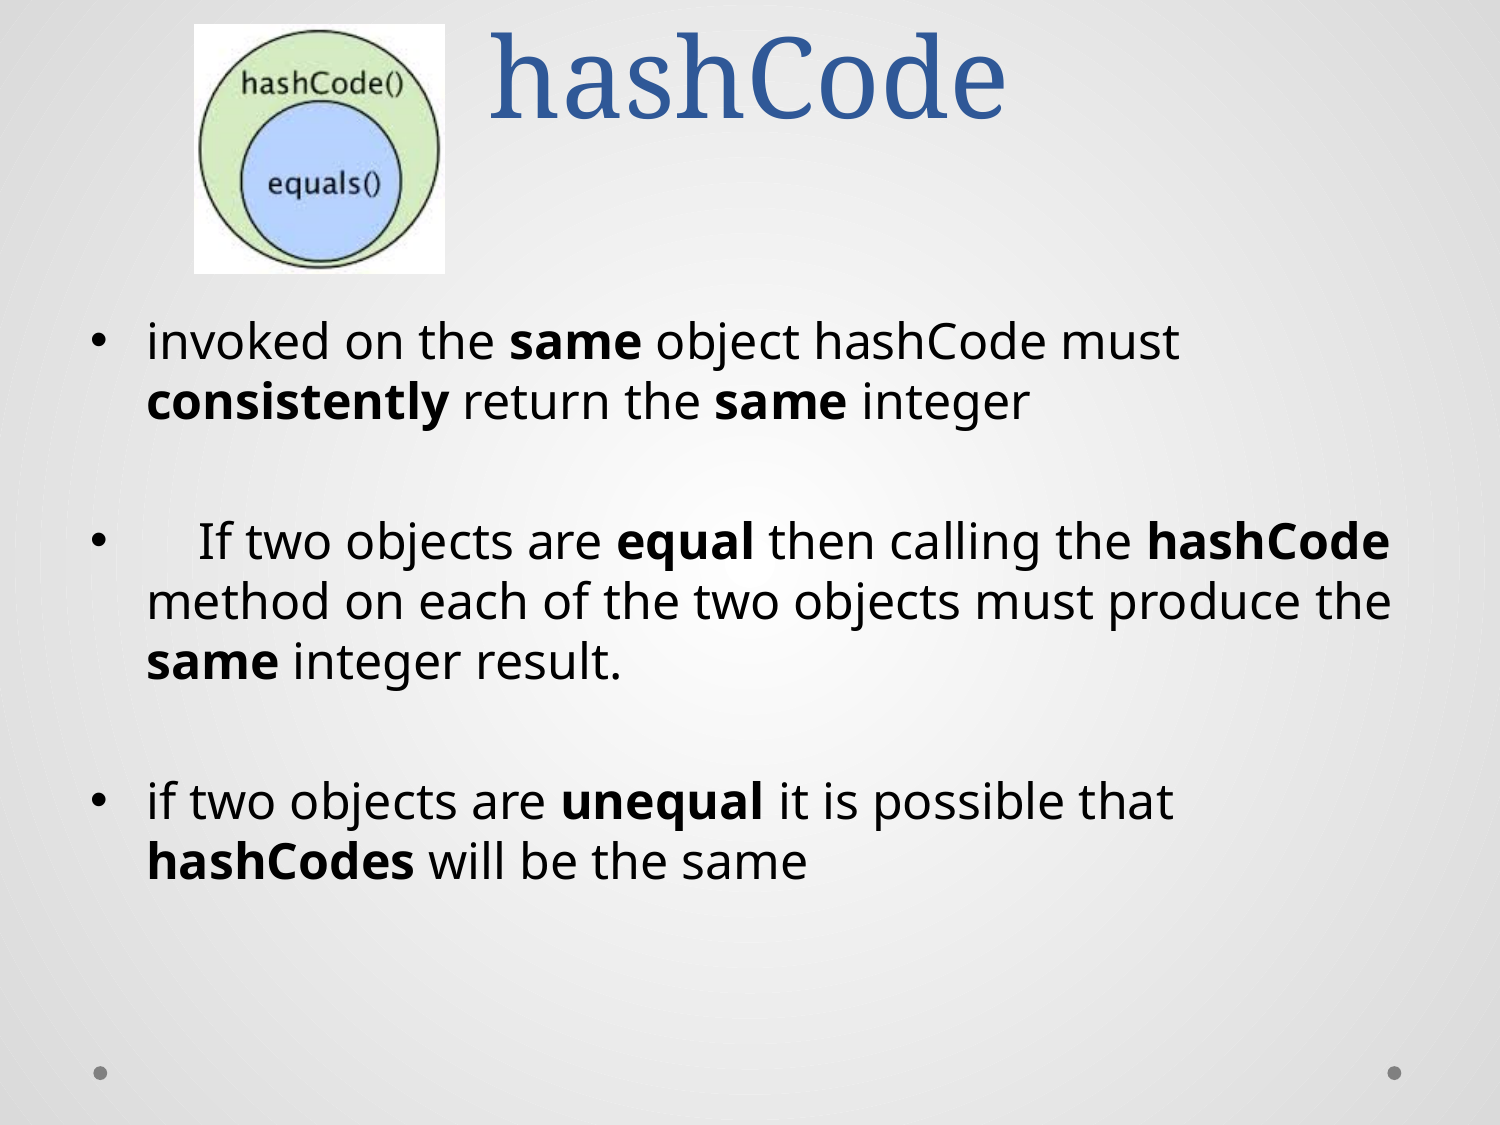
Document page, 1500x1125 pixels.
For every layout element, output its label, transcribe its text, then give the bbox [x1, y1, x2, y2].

title hashCode [75, 0, 1425, 149]
picture [194, 23, 446, 275]
list invoked on the same object hashCode must consistently return the same integer If two objects are equal then calling the hashCode method on each of the two objects must produce the same integer result. if two objects are unequal it is possible that hashCodes will be the same [75, 231, 1425, 1094]
